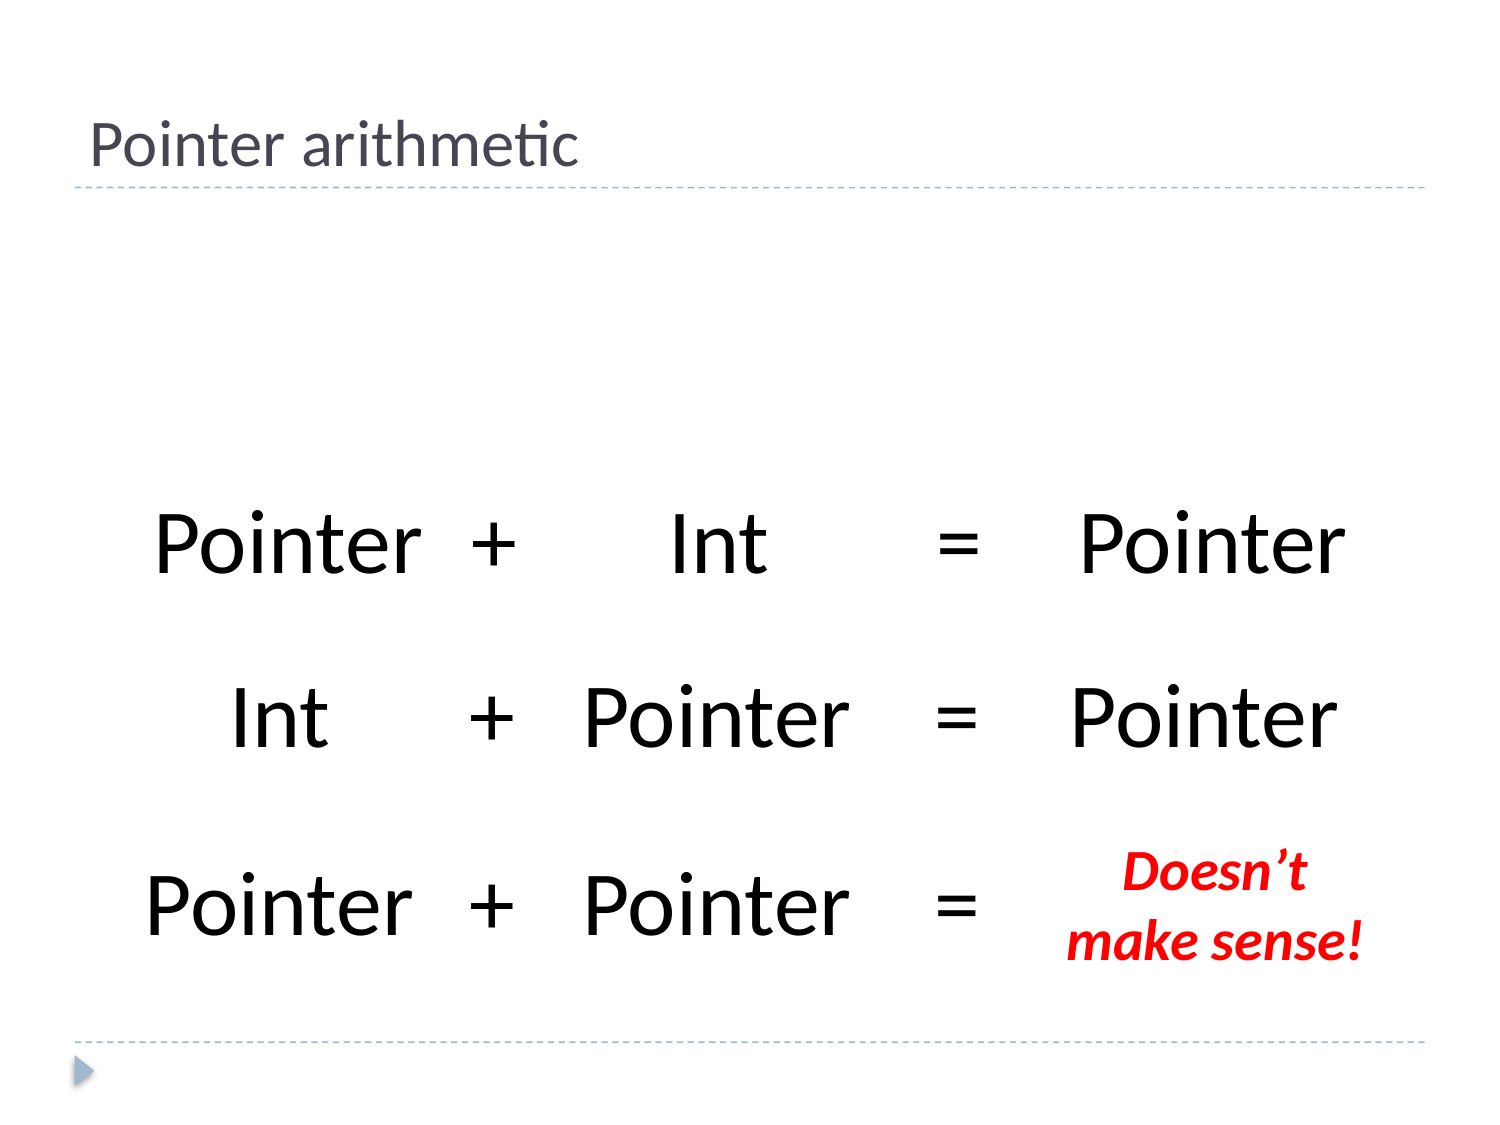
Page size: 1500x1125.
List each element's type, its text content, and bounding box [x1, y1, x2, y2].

text_box + [454, 836, 530, 961]
text_box = [919, 648, 996, 774]
text_box Doesn’t make sense! [1051, 824, 1380, 980]
text_box Pointer [129, 836, 430, 961]
title Pointer arithmetic [75, 24, 1425, 188]
text_box Pointer [1054, 648, 1355, 774]
text_box Int [214, 648, 345, 774]
text_box Pointer [567, 648, 867, 774]
text_box Pointer [1063, 474, 1364, 600]
text_box + [454, 648, 530, 774]
text_box + [456, 474, 532, 600]
text_box = [921, 474, 998, 600]
text_box Pointer [567, 836, 867, 961]
text_box Pointer [138, 474, 439, 600]
text_box Int [653, 474, 785, 600]
text_box = [919, 836, 996, 961]
